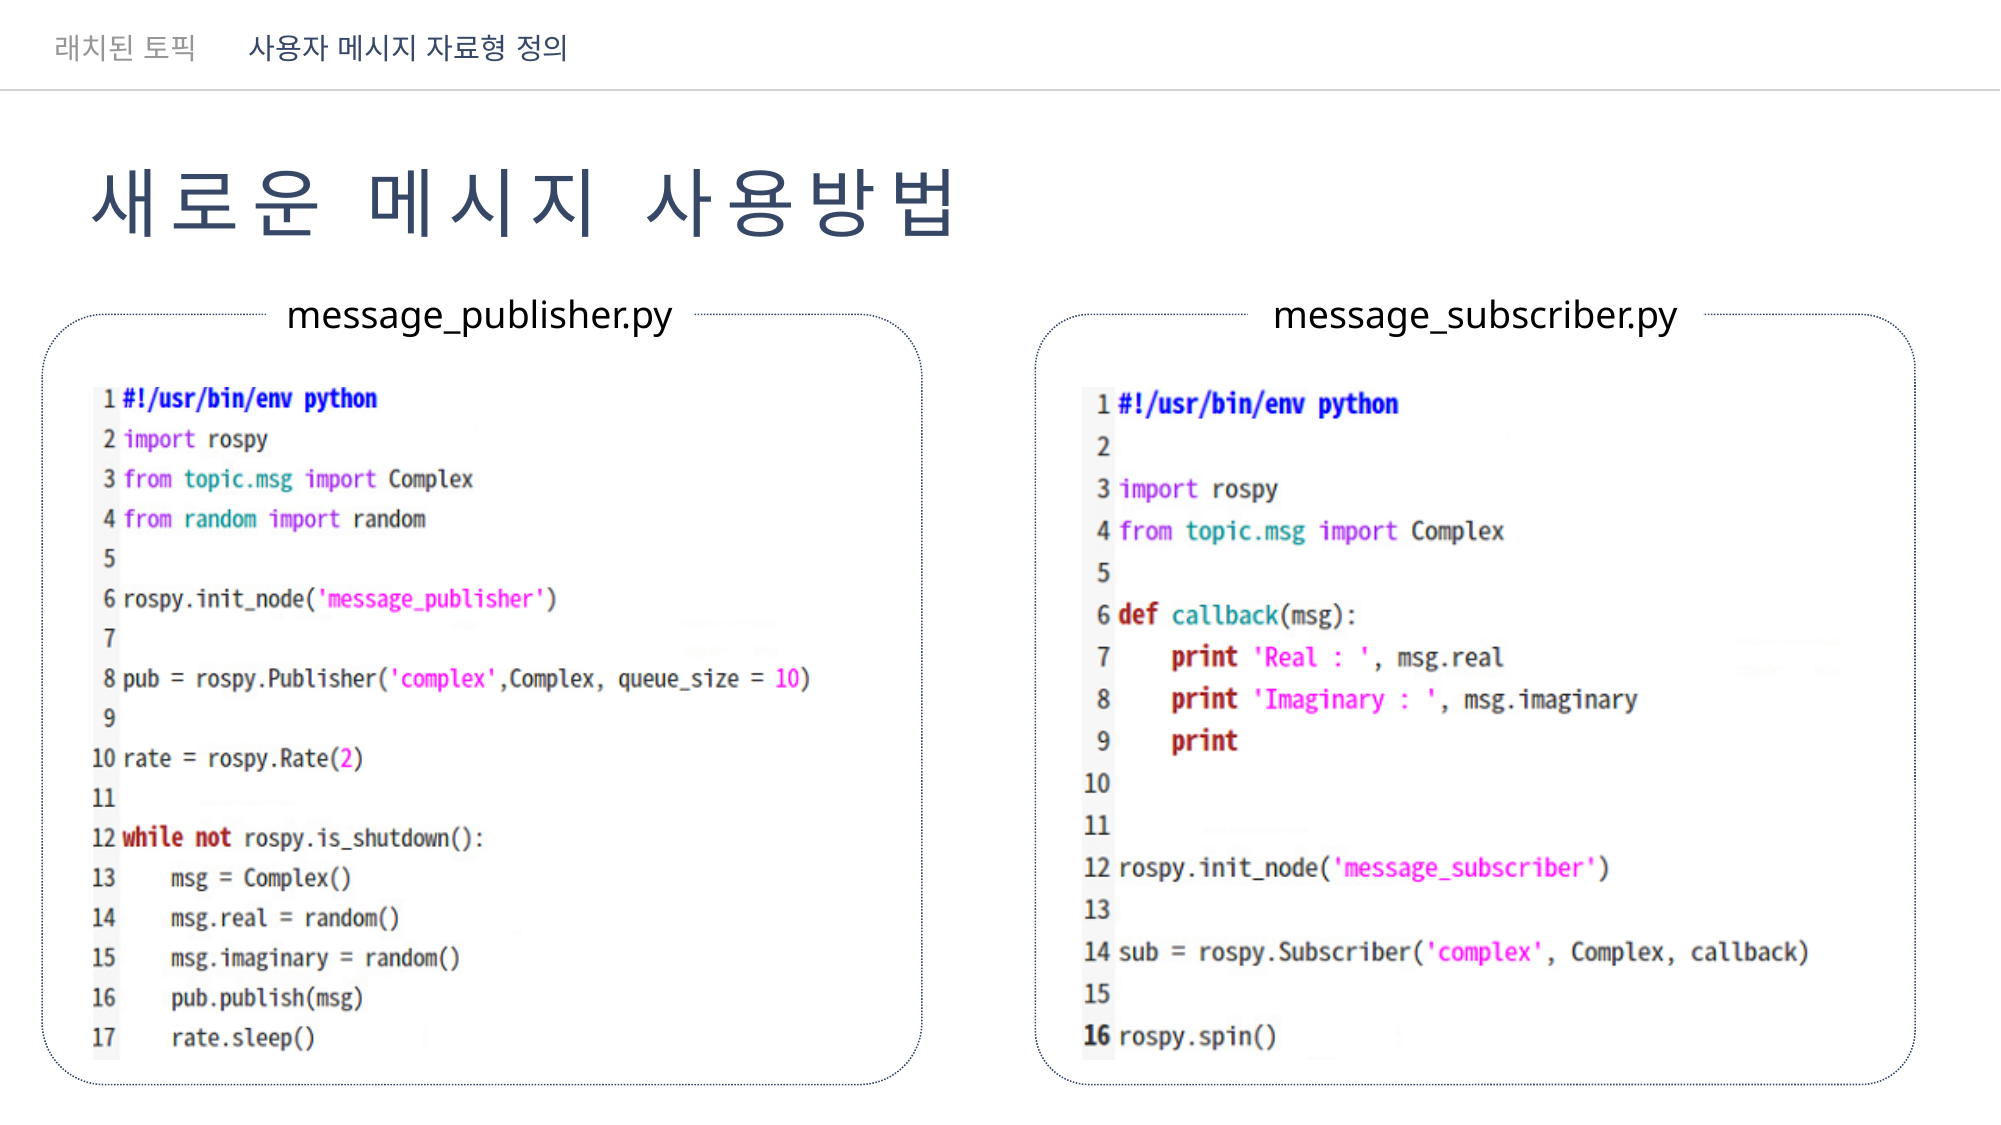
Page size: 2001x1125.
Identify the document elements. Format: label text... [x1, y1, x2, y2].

text_box 사용자 메시지 자료형 정의 [232, 22, 587, 73]
picture [1081, 387, 1847, 1060]
text_box message_subscriber.py [1247, 284, 1703, 344]
text_box 래치된 토픽 [37, 22, 215, 73]
text_box message_publisher.py [265, 284, 694, 344]
text_box 새로운 메시지 사용방법 [74, 149, 1098, 254]
picture [93, 387, 843, 1060]
text_box [40, 312, 924, 1087]
text_box [1033, 312, 1918, 1087]
